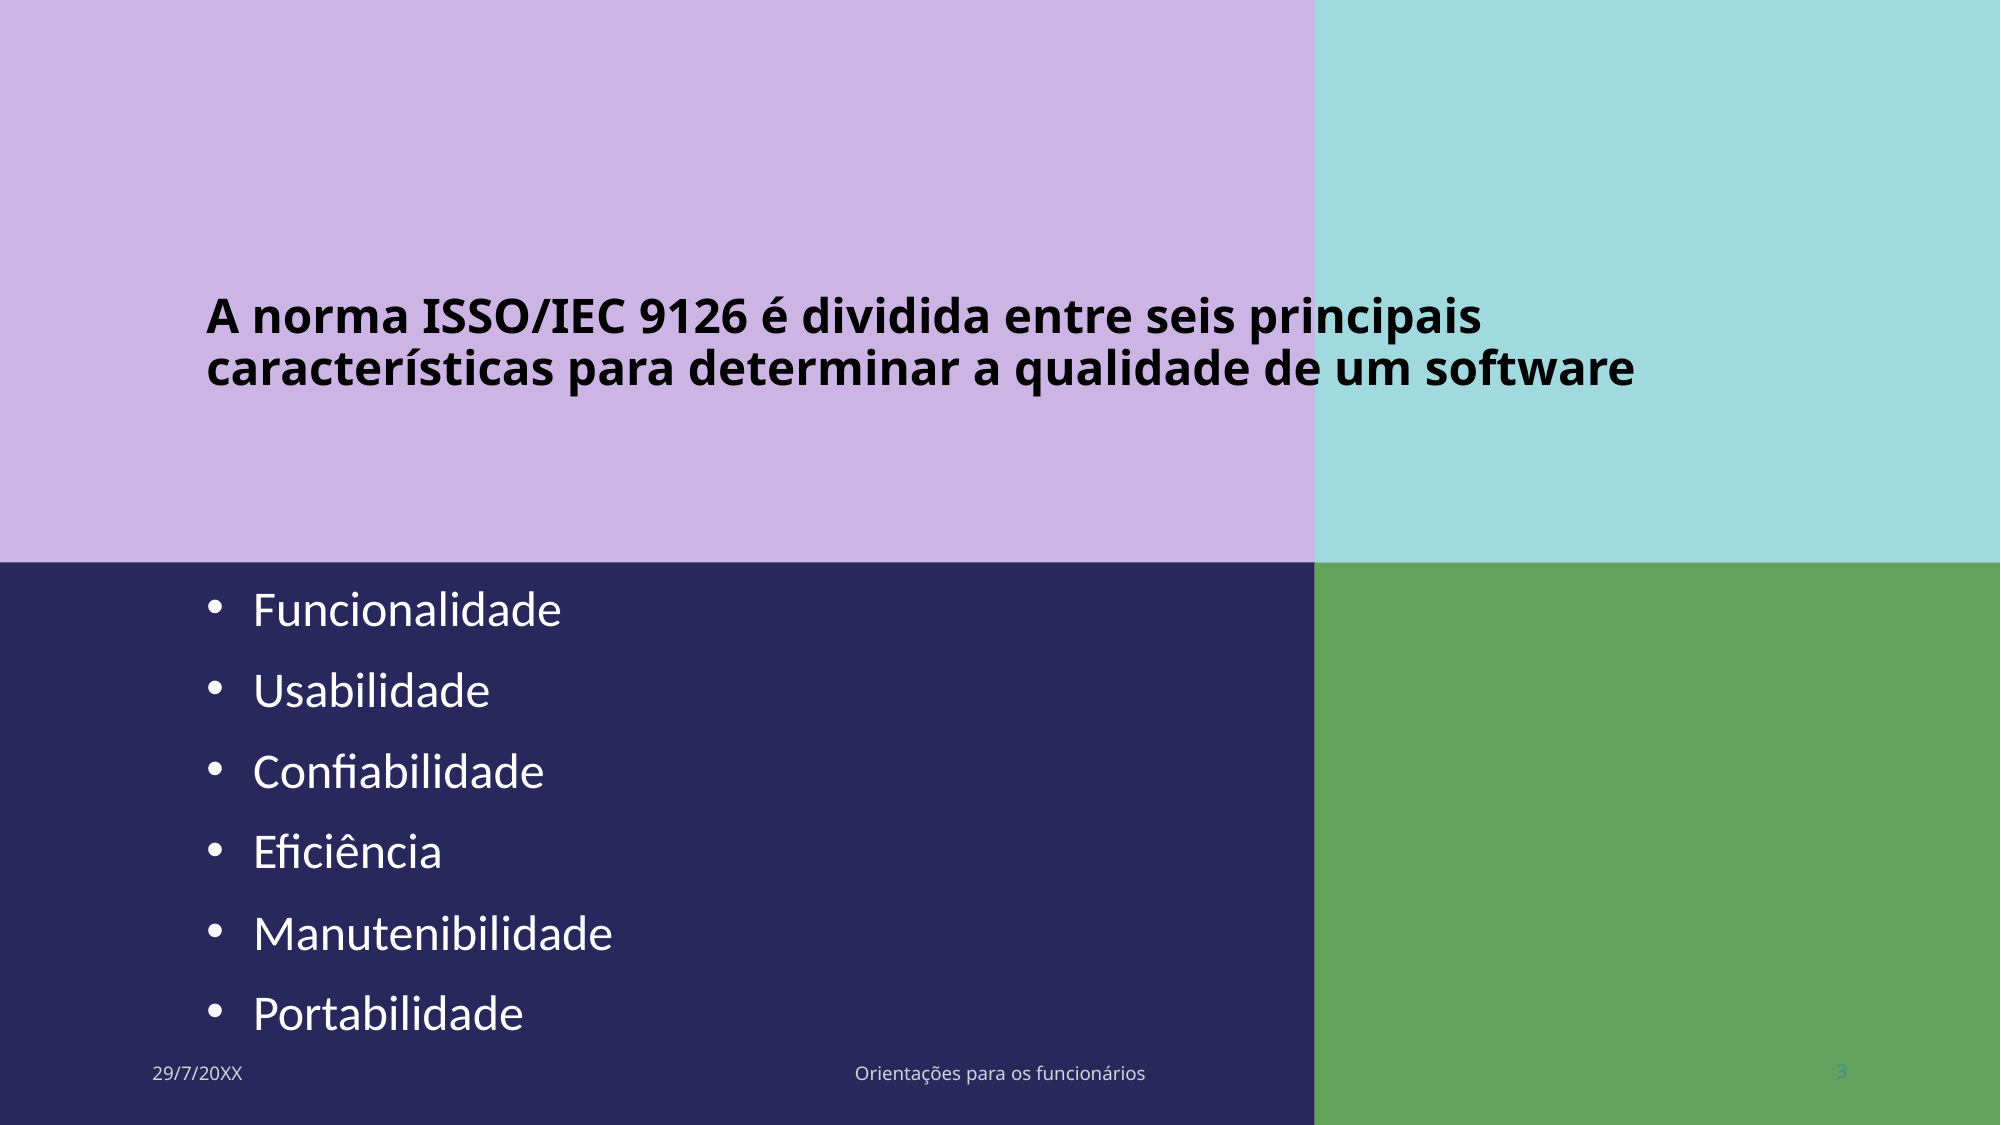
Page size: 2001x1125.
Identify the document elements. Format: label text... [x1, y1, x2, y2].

list Funcionalidade Usabilidade Confiabilidade Eficiência Manutenibilidade Portabilidade [191, 568, 1568, 1103]
title A norma ISSO/IEC 9126 é dividida entre seis principais características para determinar a qualidade de um software [191, 282, 1809, 404]
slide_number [137, 1042, 588, 1103]
footer Orientações para os funcionários [662, 1042, 1338, 1103]
slide_number 3 [1412, 1042, 1863, 1103]
